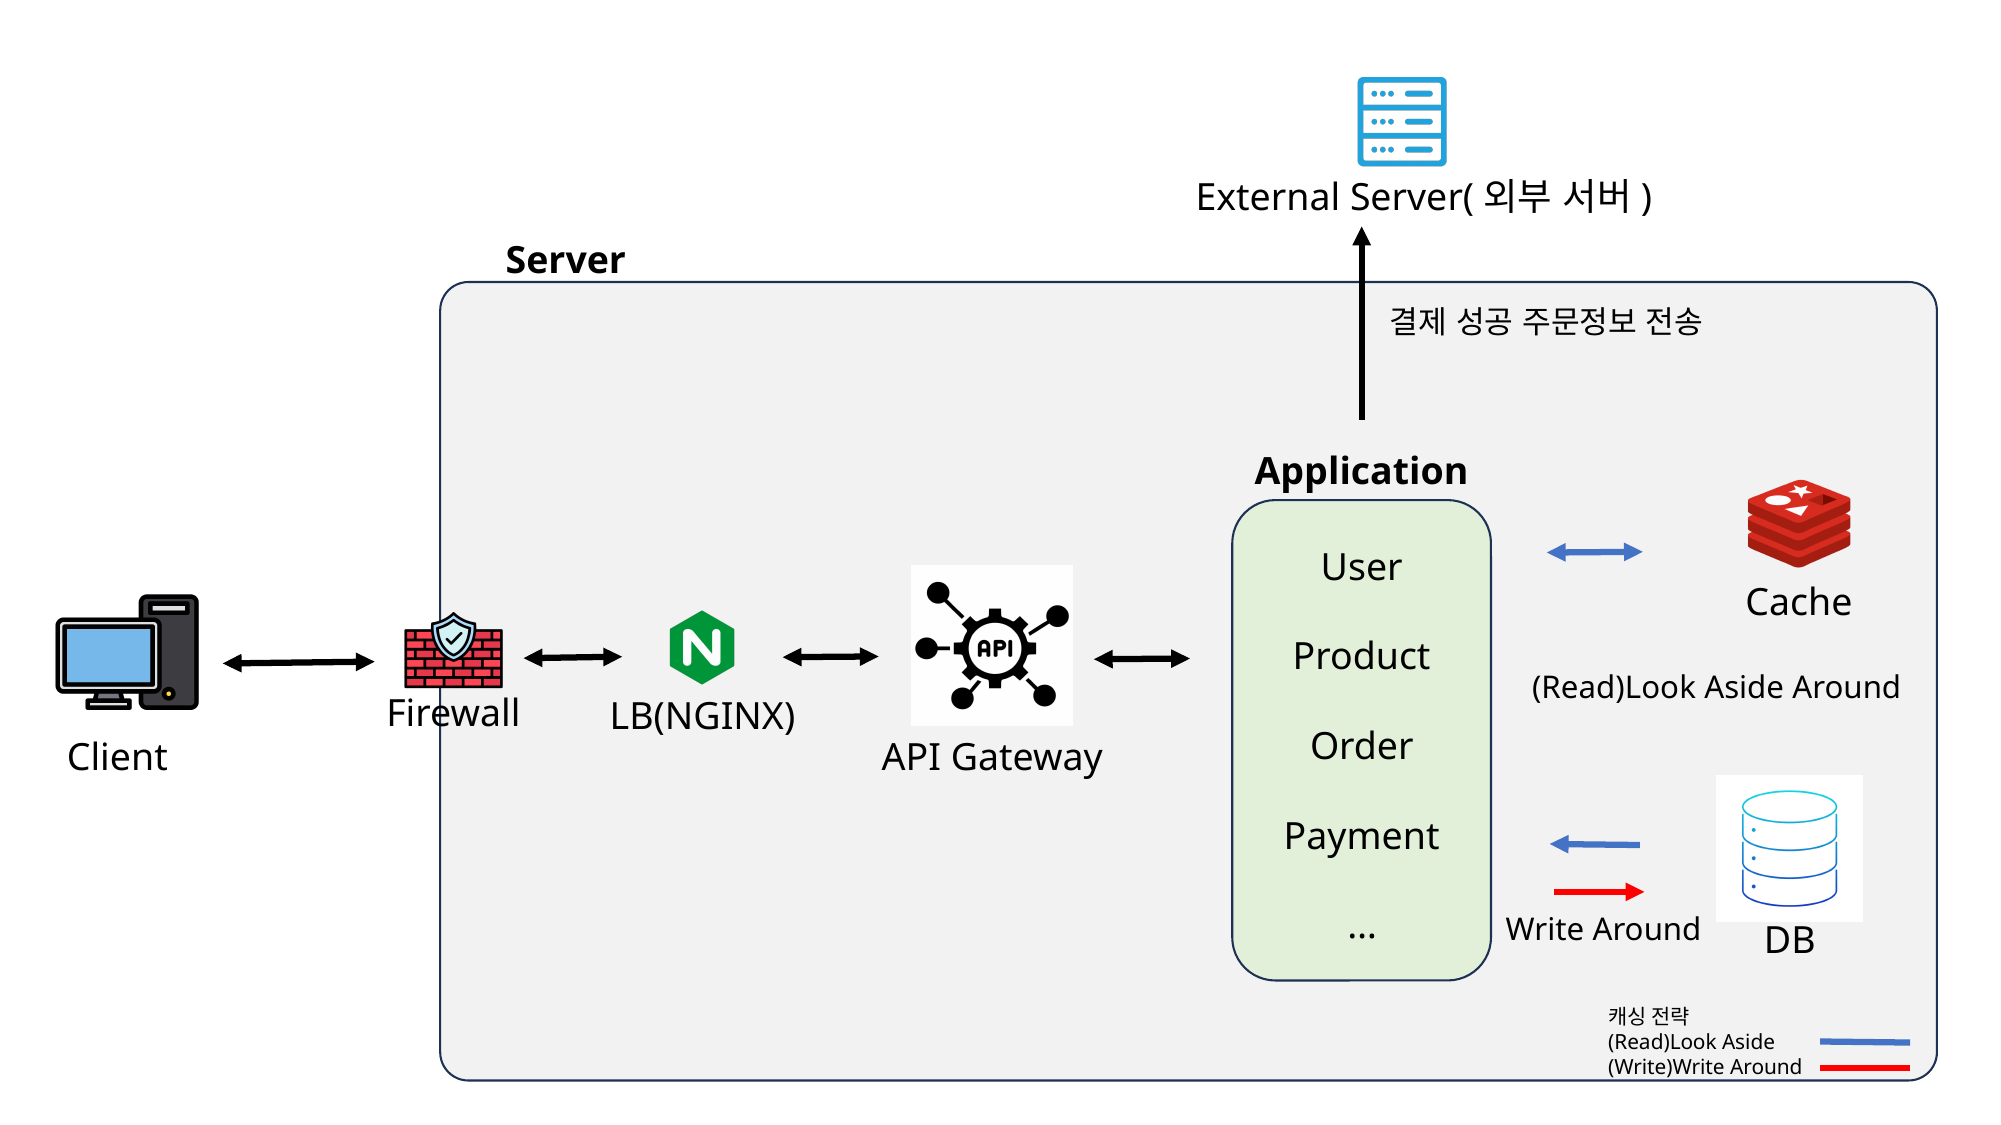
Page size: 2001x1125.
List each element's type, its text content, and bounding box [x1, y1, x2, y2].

text_box (Read)Look Aside Around [1517, 659, 1917, 712]
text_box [869, 565, 1116, 787]
text_box Server [490, 228, 641, 289]
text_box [374, 598, 533, 743]
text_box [1232, 439, 1491, 981]
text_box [1678, 440, 1920, 631]
text_box Write Around [1491, 901, 1716, 954]
text_box 캐싱 전략 (Read)Look Aside (Write)Write Around [1593, 996, 1818, 1086]
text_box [53, 578, 201, 786]
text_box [1716, 775, 1863, 970]
picture [1341, 60, 1463, 183]
text_box External Server(외부 서버) [1180, 165, 1667, 226]
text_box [596, 585, 808, 746]
text_box 결제 성공 주문정보 전송 [1375, 294, 1719, 347]
text_box [439, 280, 1938, 1082]
